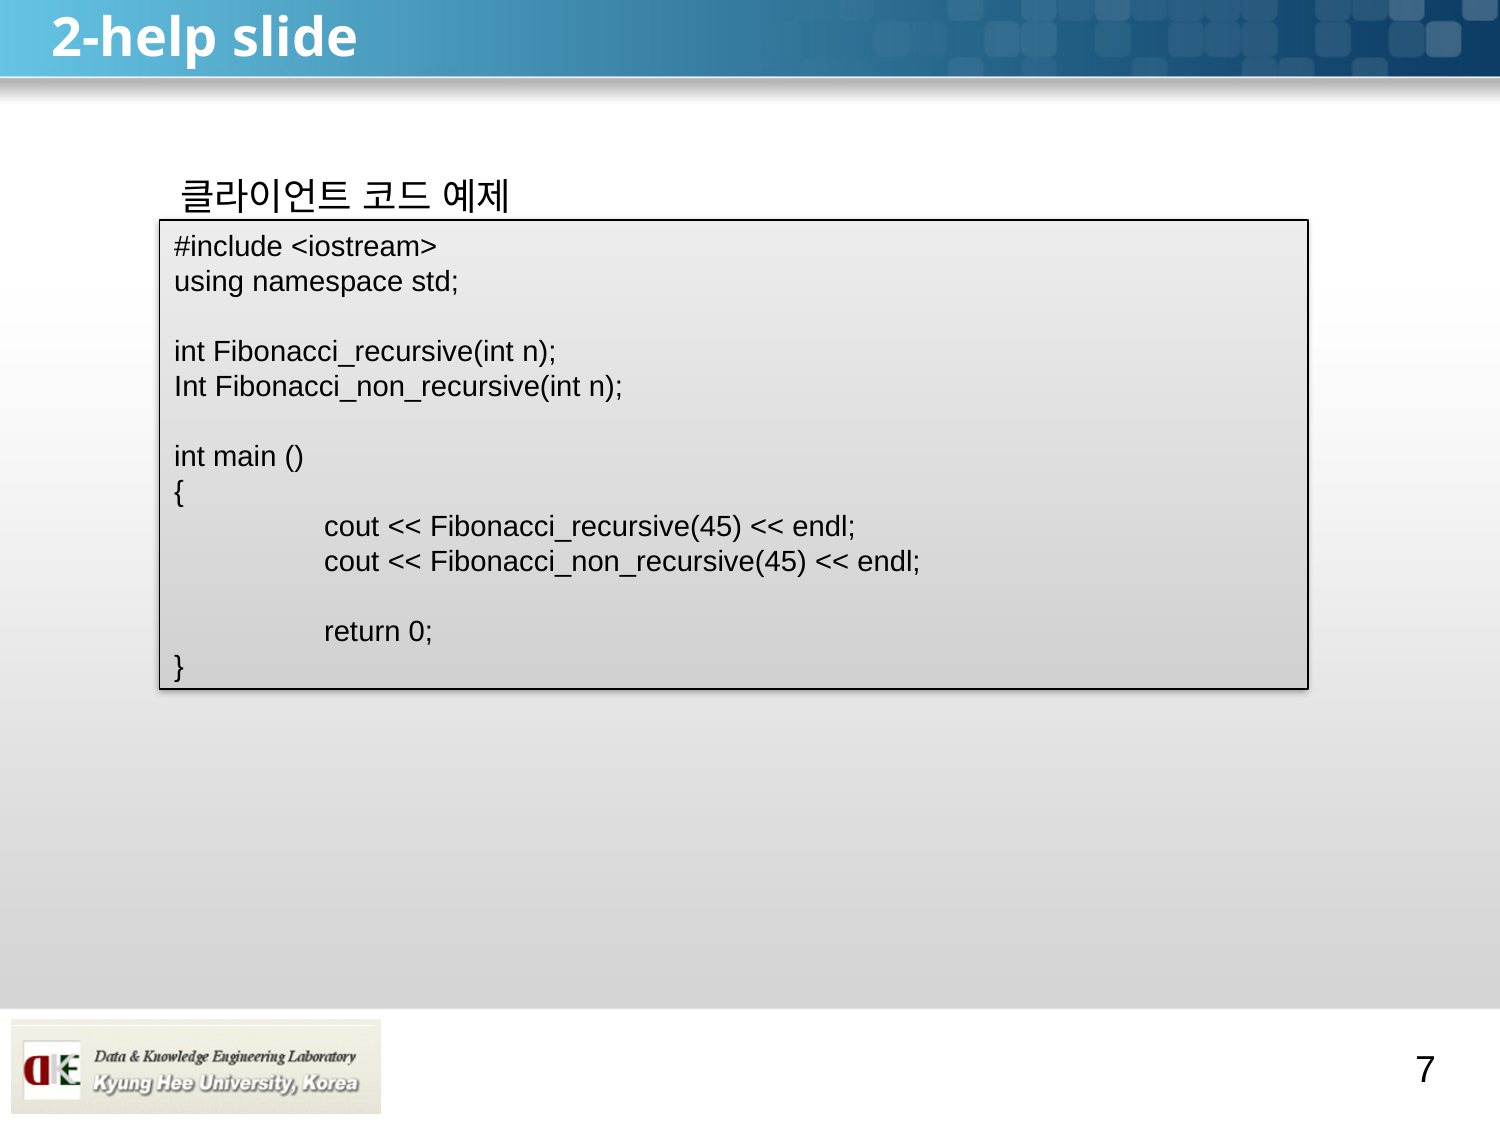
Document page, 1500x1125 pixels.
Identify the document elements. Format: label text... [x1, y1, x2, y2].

title 2-help slide [51, 0, 1500, 99]
text_box 클라이언트 코드 예제 [165, 165, 527, 225]
text_box #include <iostream> using namespace std; int Fibonacci_recursive(int n); Int Fibonacci_non_recursive(int n); int main () { cout << Fibonacci_recursive(45) << endl; cout << Fibonacci_non_recursive(45) << endl; return 0; } [159, 219, 1309, 690]
picture [0, 0, 1500, 1125]
